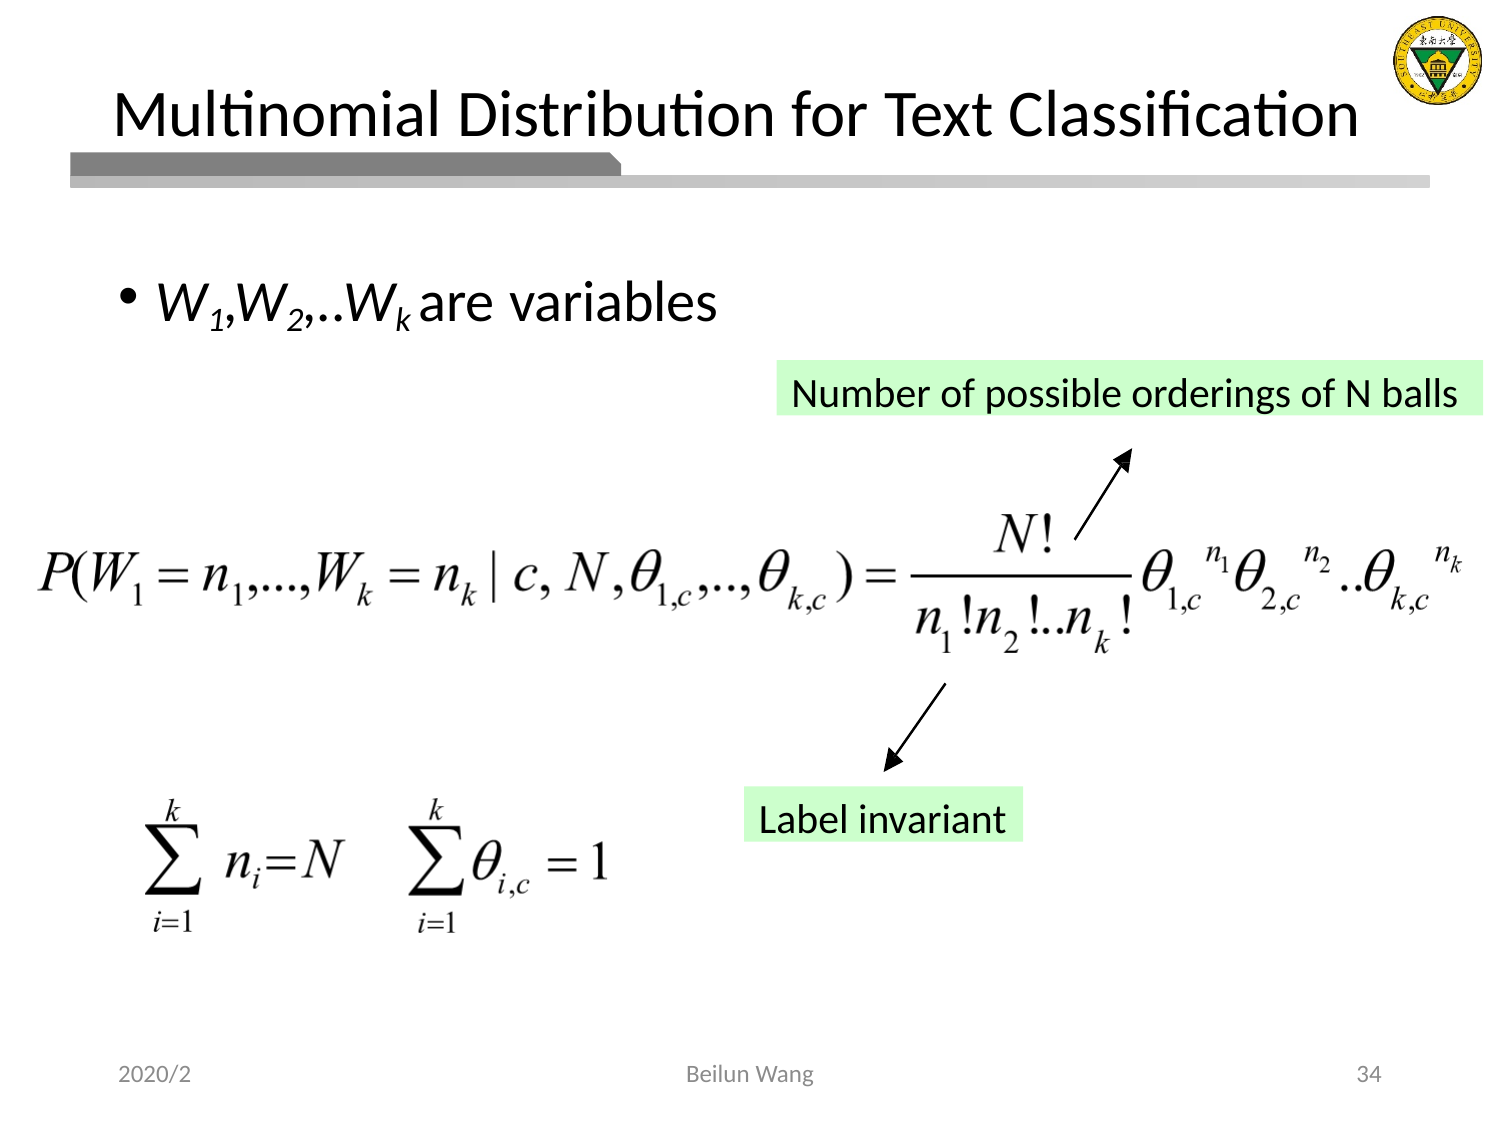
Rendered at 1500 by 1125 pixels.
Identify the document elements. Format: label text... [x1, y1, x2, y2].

footer Beilun Wang [496, 1042, 1004, 1103]
title Multinomial Distribution for Text Classification [97, 71, 1456, 168]
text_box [744, 680, 1024, 843]
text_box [776, 360, 1484, 541]
picture [4, 479, 1476, 681]
list W1,W2,..Wk are variables [103, 681, 1397, 1014]
list W1,W2,..Wk are variables [103, 264, 1397, 479]
slide_number 2020/2 [103, 1042, 441, 1103]
picture [93, 778, 648, 959]
picture [1393, 16, 1482, 105]
slide_number 34 [1059, 1042, 1397, 1103]
